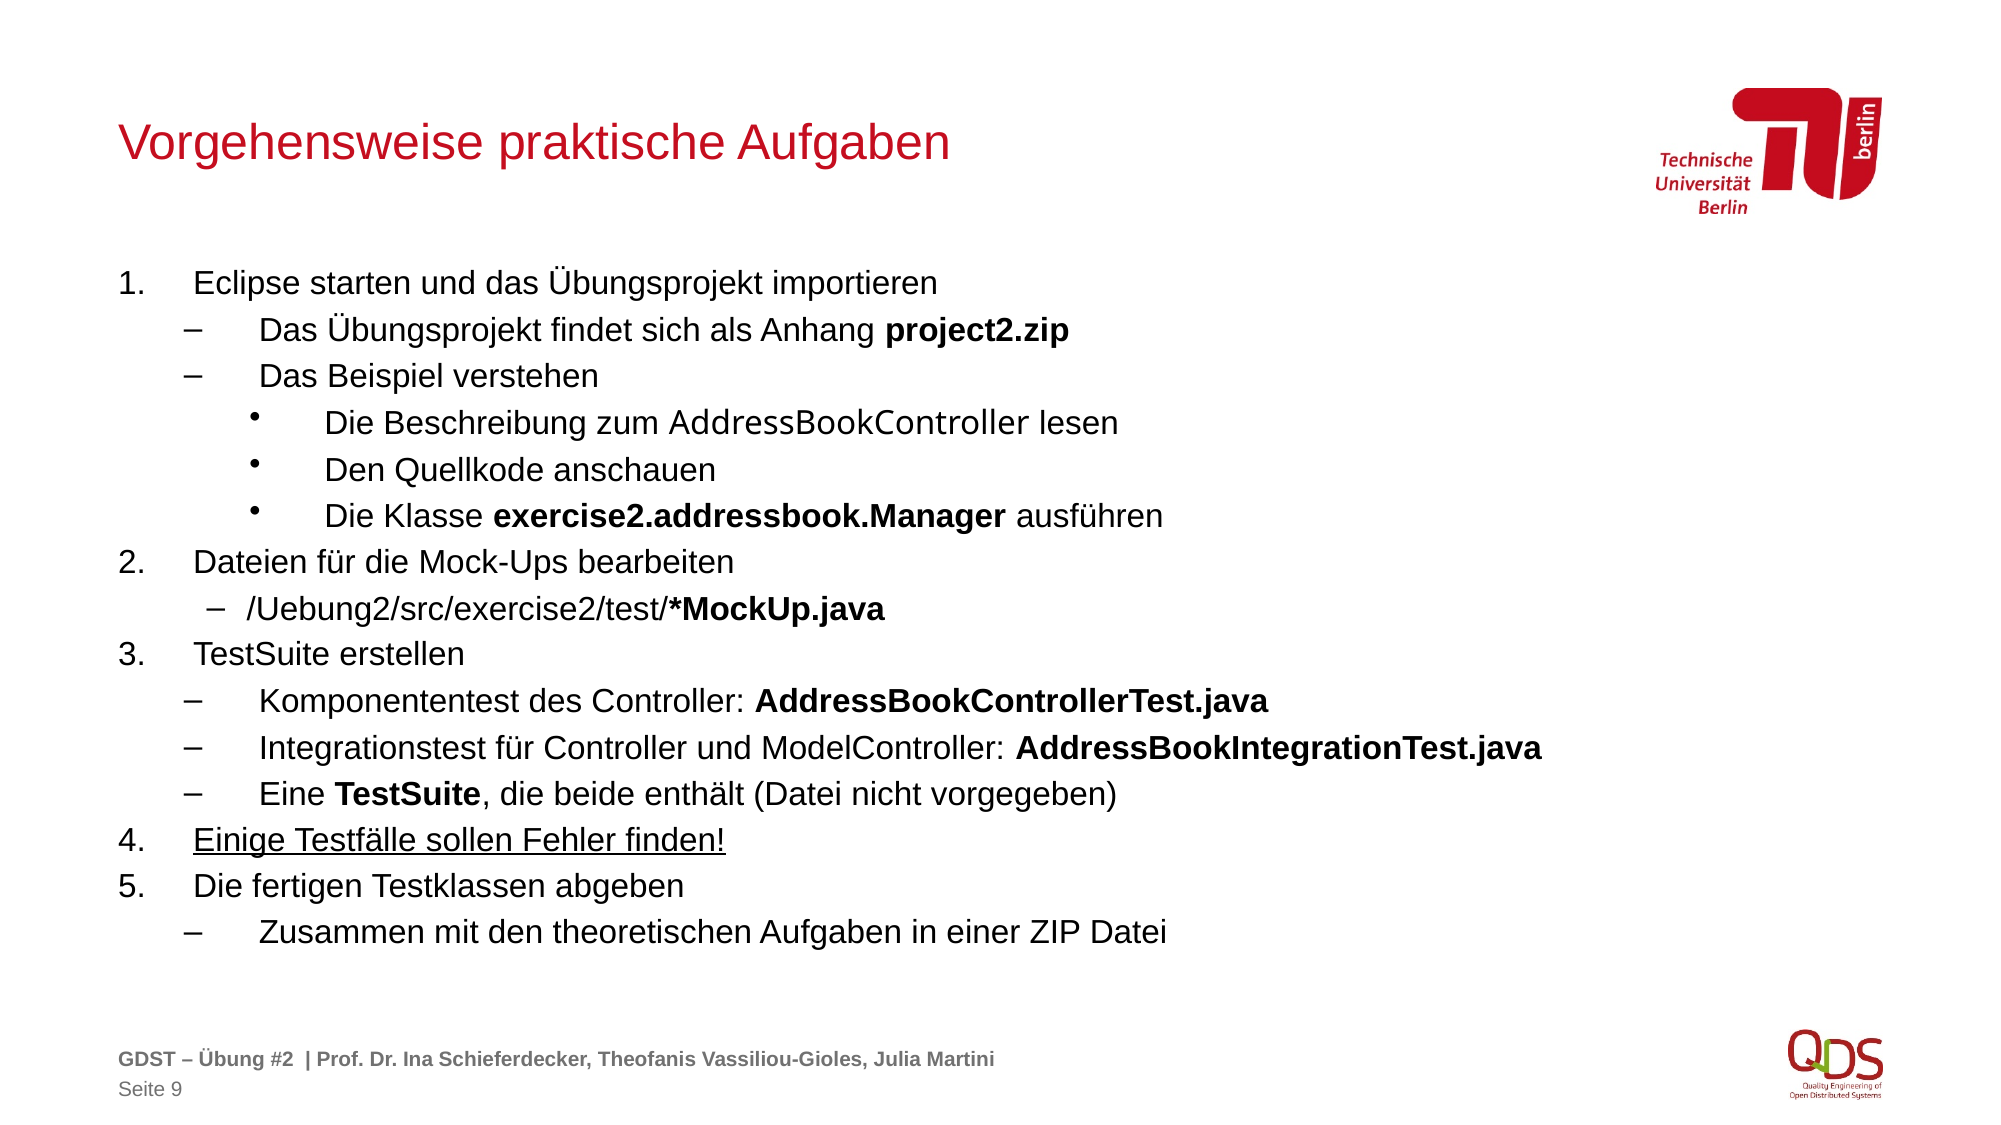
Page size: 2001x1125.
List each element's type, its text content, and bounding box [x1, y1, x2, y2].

picture [1788, 1029, 1883, 1100]
list Eclipse starten und das Übungsprojekt importieren Das Übungsprojekt findet sich als Anhang project2.zip Das Beispiel verstehen Die Beschreibung zum AddressBookController lesen Den Quellkode anschauen Die Klasse exercise2.addressbook.Manager ausführen Dateien für die Mock-Ups bearbeiten /Uebung2/src/exercise2/test/*MockUp.java TestSuite erstellen Komponententest des Controller: AddressBookControllerTest.java Integrationstest für Controller und ModelController: AddressBookIntegrationTest.java Eine TestSuite, die beide enthält (Datei nicht vorgegeben) Einige Testfälle sollen Fehler finden! Die fertigen Testklassen abgeben Zusammen mit den theoretischen Aufgaben in einer ZIP Datei [118, 255, 1882, 988]
slide_number Seite 9 [118, 1075, 1780, 1101]
title Vorgehensweise praktische Aufgaben [118, 45, 1883, 233]
footer GDST – Übung #2 | Prof. Dr. Ina Schieferdecker, Theofanis Vassiliou-Gioles, Julia Martini [118, 1045, 1780, 1071]
